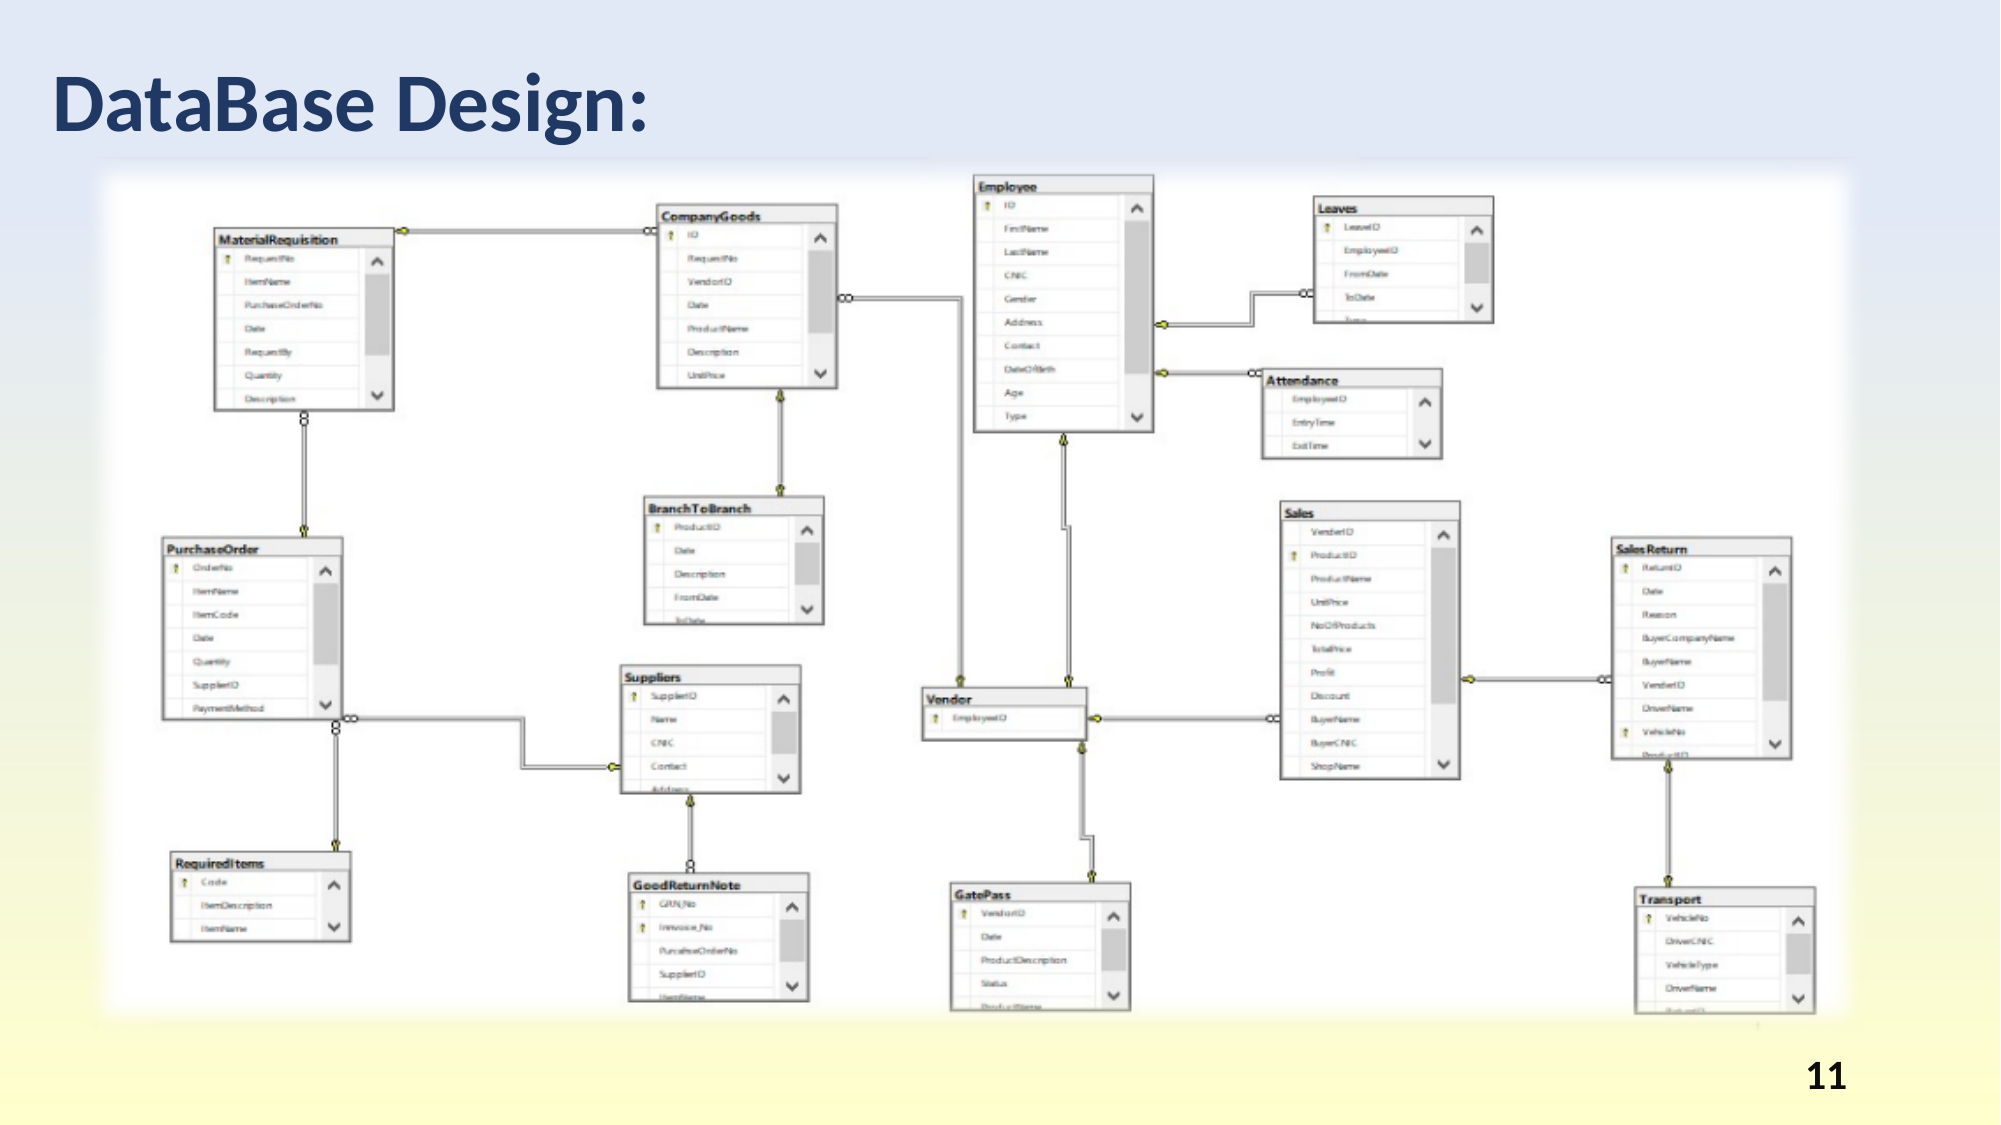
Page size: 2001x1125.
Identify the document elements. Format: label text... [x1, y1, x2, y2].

picture [87, 157, 1863, 1031]
slide_number 11 [1412, 1042, 1863, 1103]
text_box DataBase Design: [37, 41, 1148, 156]
